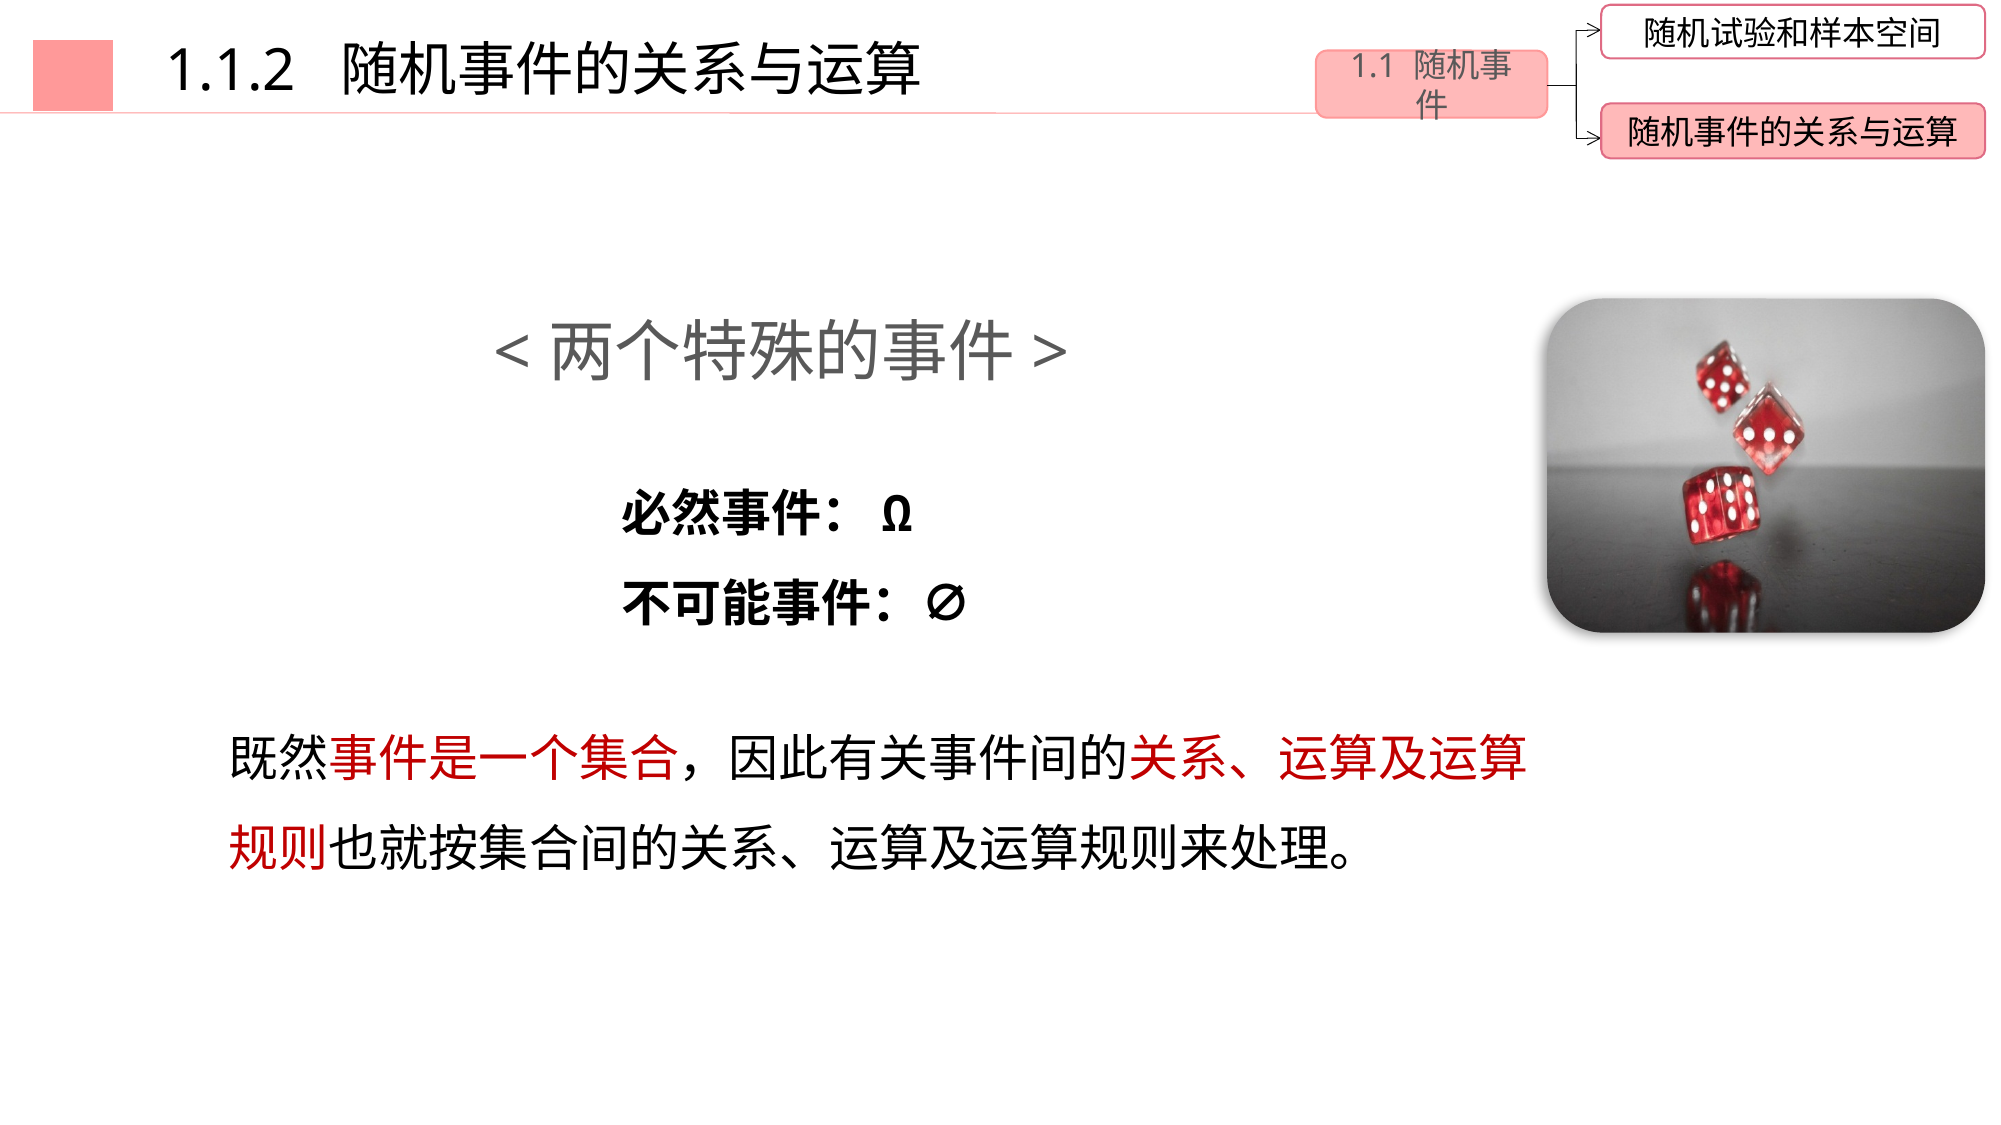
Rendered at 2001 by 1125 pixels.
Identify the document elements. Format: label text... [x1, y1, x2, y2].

text_box <两个特殊的事件> [479, 301, 1085, 396]
text_box 1.1.2 随机事件的关系与运算 [150, 24, 986, 109]
text_box [33, 40, 113, 111]
text_box 既然事件是一个集合，因此有关事件间的关系、运算及运算规则也就按集合间的关系、运算及运算规则来处理。 [214, 688, 1577, 884]
text_box 必然事件：Ω 不可能事件：∅ [606, 444, 989, 639]
picture [1547, 298, 1986, 633]
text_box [1315, 4, 1986, 159]
